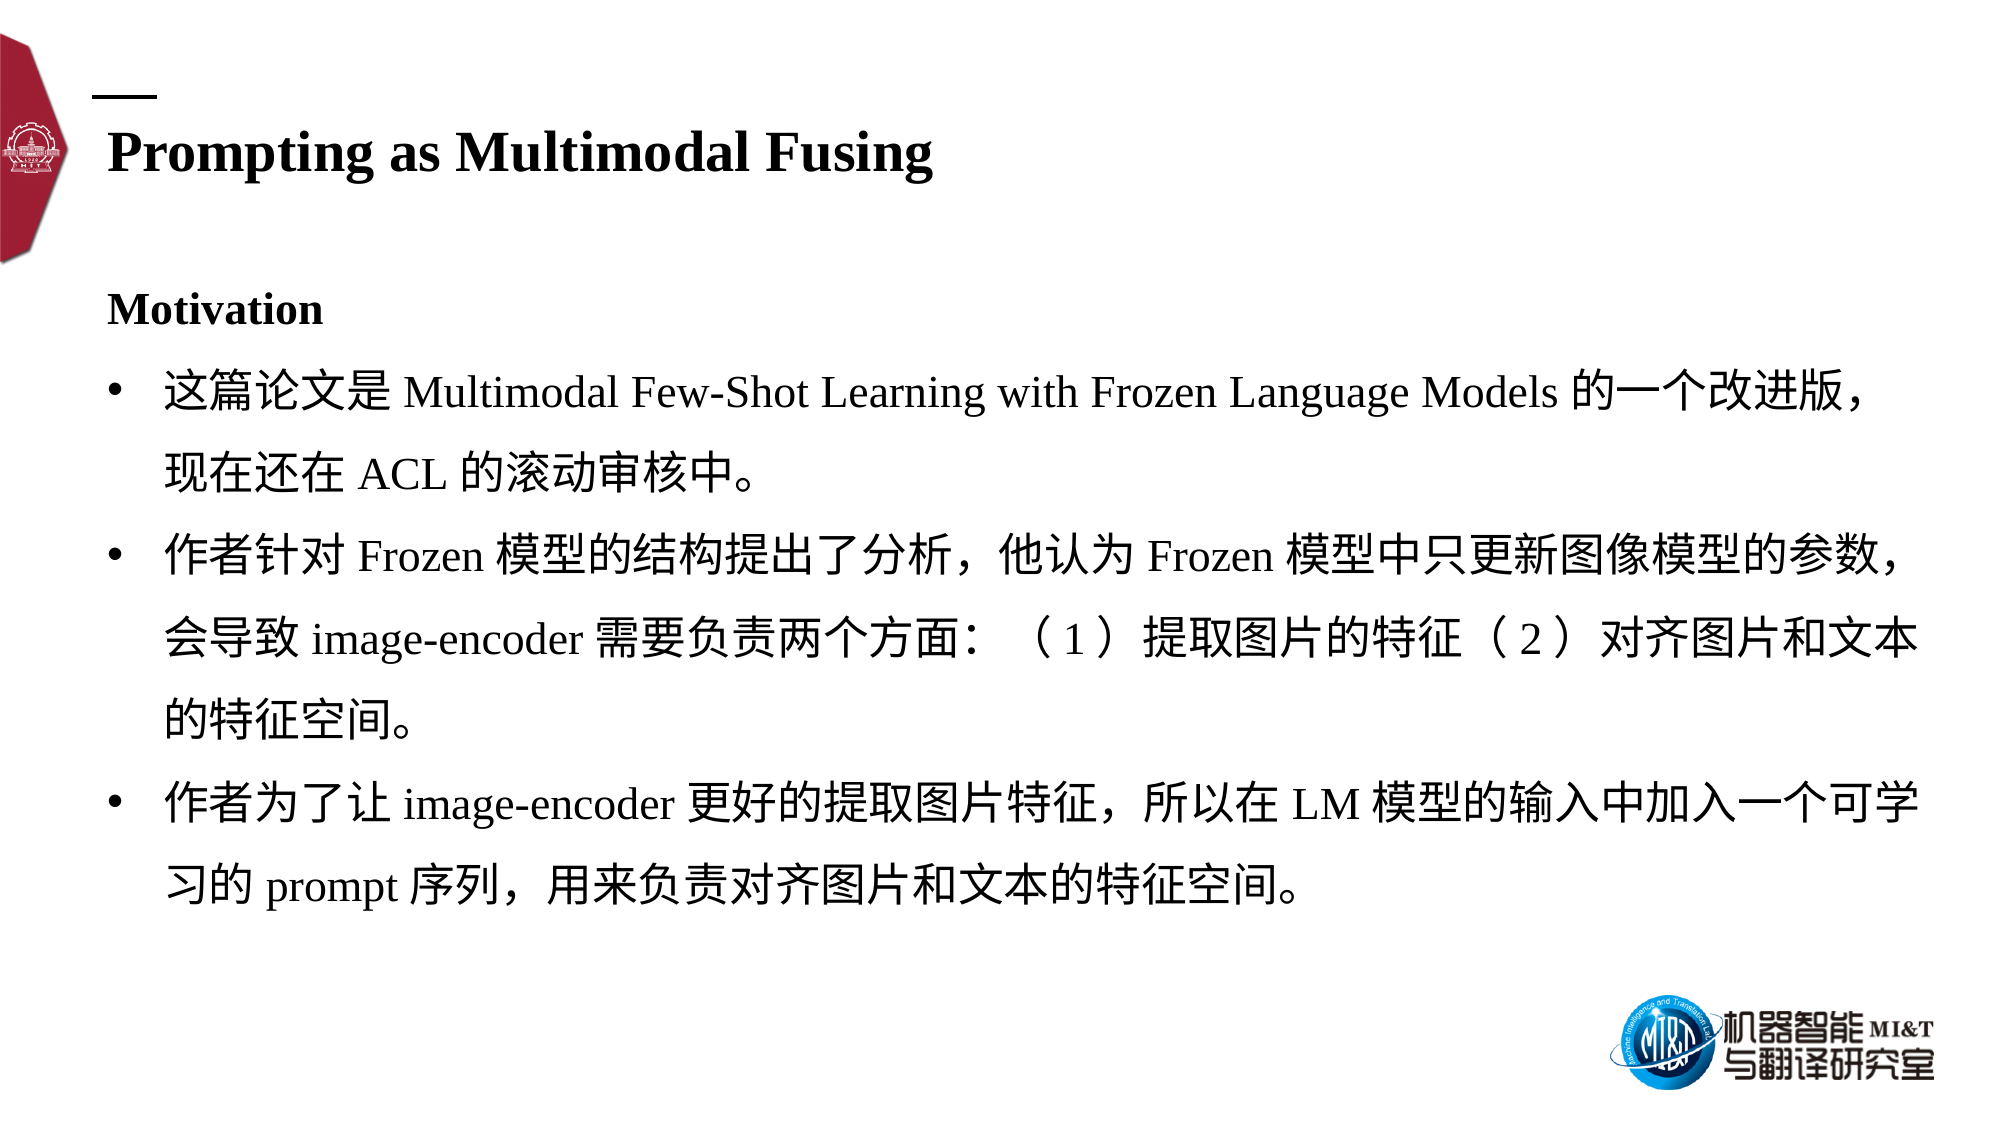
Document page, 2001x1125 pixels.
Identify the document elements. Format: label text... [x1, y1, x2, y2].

text_box Motivation 这篇论文是Multimodal Few-Shot Learning with Frozen Language Models的一个改进版，现在还在ACL的滚动审核中。 作者针对Frozen模型的结构提出了分析，他认为Frozen模型中只更新图像模型的参数，会导致image-encoder需要负责两个方面：（1）提取图片的特征（2）对齐图片和文本的特征空间。 作者为了让image-encoder更好的提取图片特征，所以在LM模型的输入中加入一个可学习的prompt序列，用来负责对齐图片和文本的特征空间。 [92, 243, 1940, 919]
picture [0, 22, 74, 282]
text_box Prompting as Multimodal Fusing [92, 106, 1981, 191]
picture [1610, 995, 1723, 1090]
picture [1724, 1011, 1934, 1080]
picture [1631, 1017, 1640, 1026]
